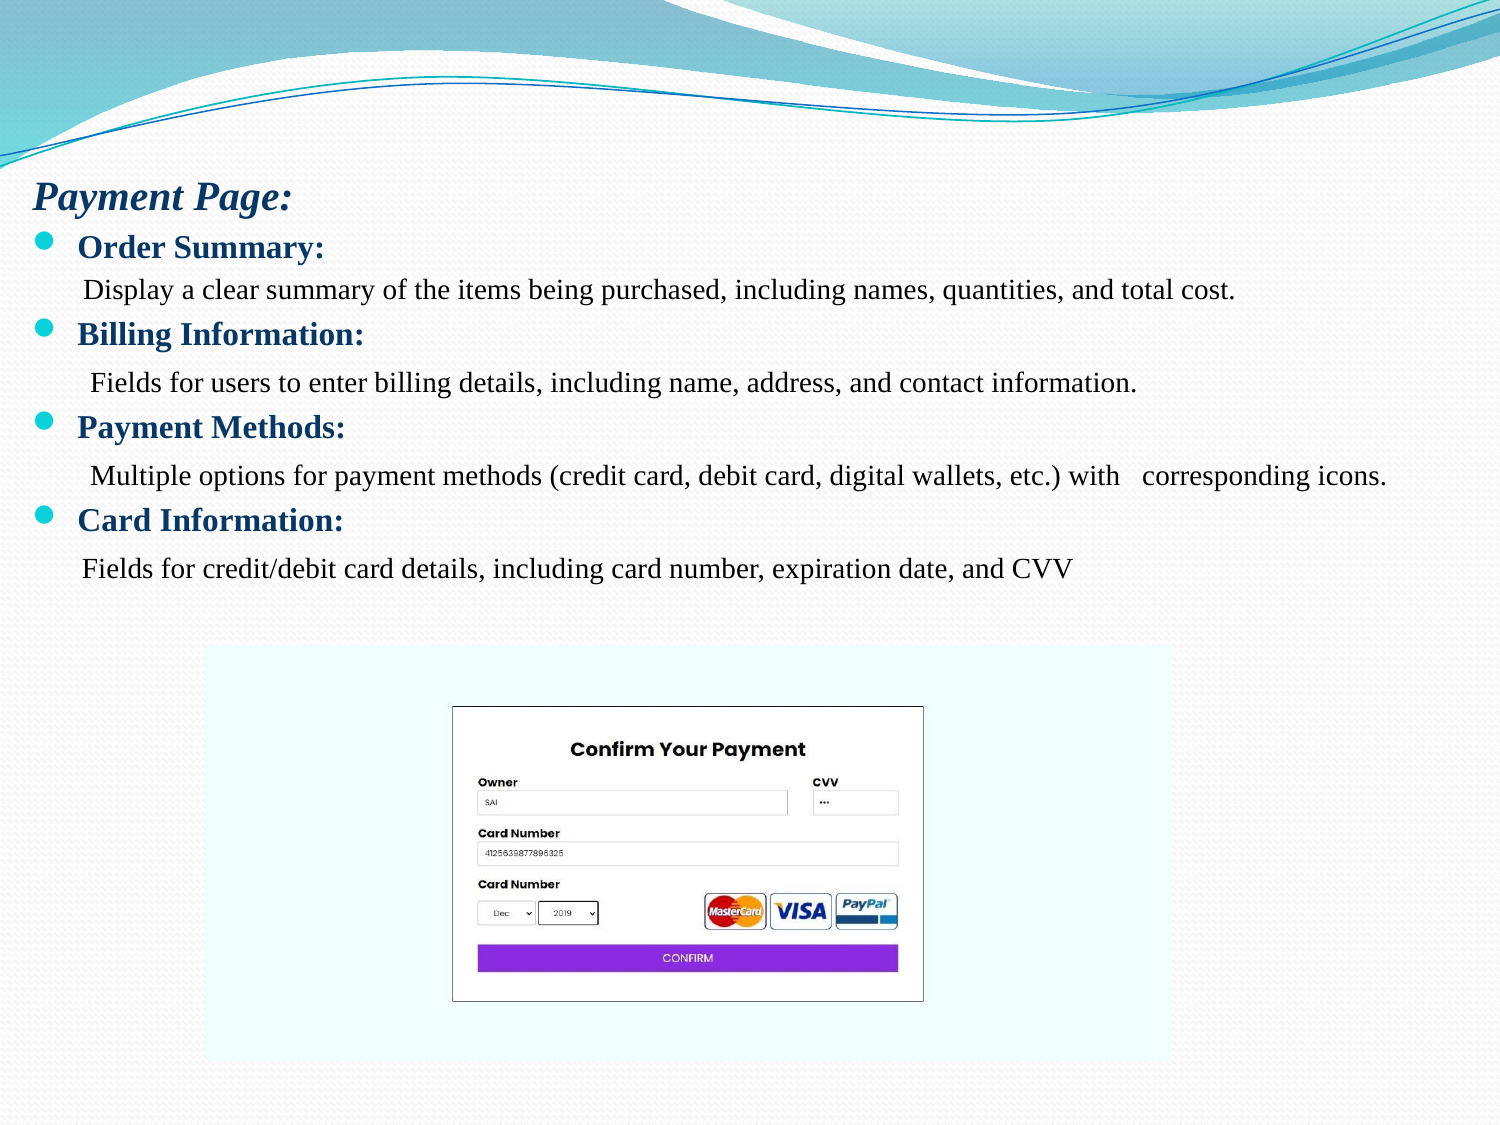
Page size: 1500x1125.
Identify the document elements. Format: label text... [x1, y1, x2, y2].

picture [206, 644, 1171, 1061]
list Payment Page: Order Summary: Display a clear summary of the items being purchased, including names, quantities, and total cost. Billing Information: Fields for users to enter billing details, including name, address, and contact information. Payment Methods: Multiple options for payment methods (credit card, debit card, digital wallets, etc.) with corresponding icons. Card Information: Fields for credit/debit card details, including card number, expiration date, and CVV [17, 160, 1471, 1071]
